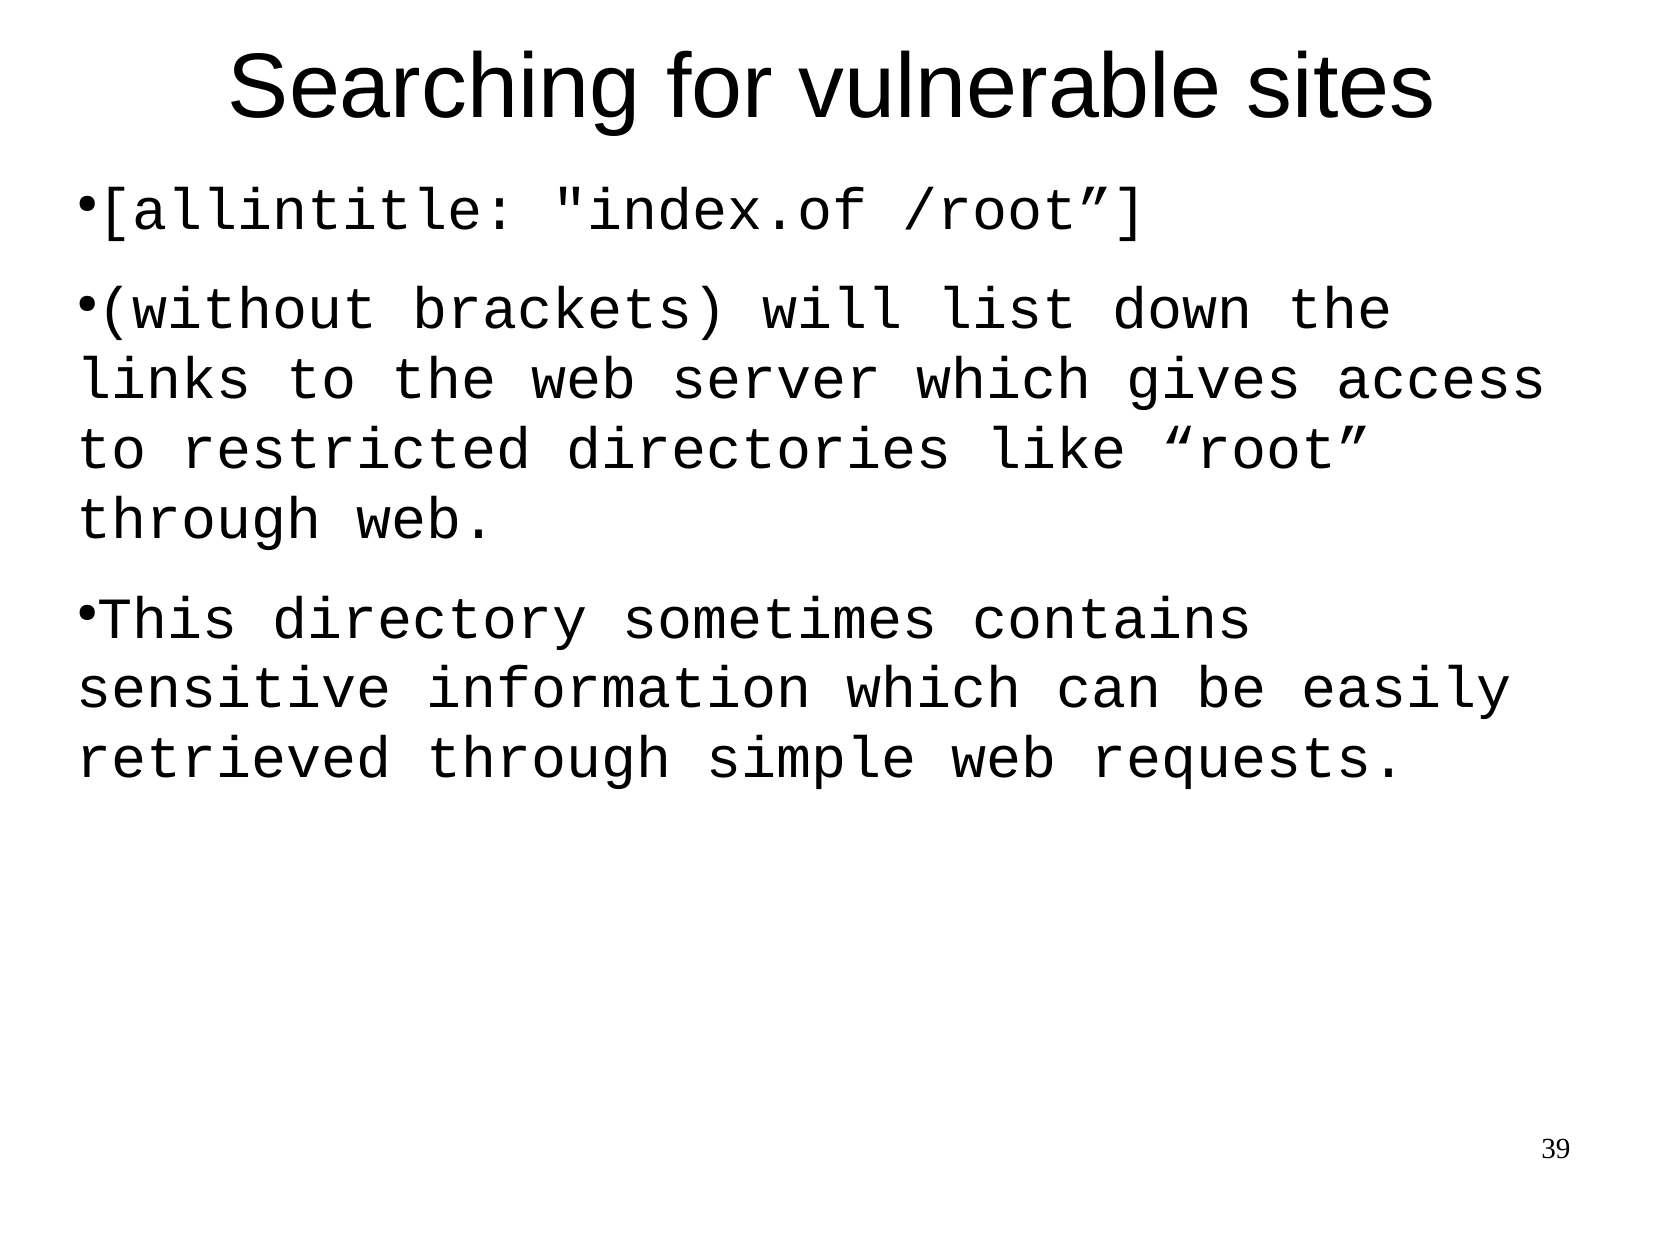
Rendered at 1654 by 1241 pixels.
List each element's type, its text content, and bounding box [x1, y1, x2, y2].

slide_number 39 [1185, 1129, 1571, 1216]
list [allintitle: "index.of /root”] (without brackets) will list down the links to the web server which gives access to restricted directories like “root” through web. This directory sometimes contains sensitive information which can be easily retrieved through simple web requests. [76, 170, 1565, 975]
title Searching for vulnerable sites [88, 14, 1577, 148]
